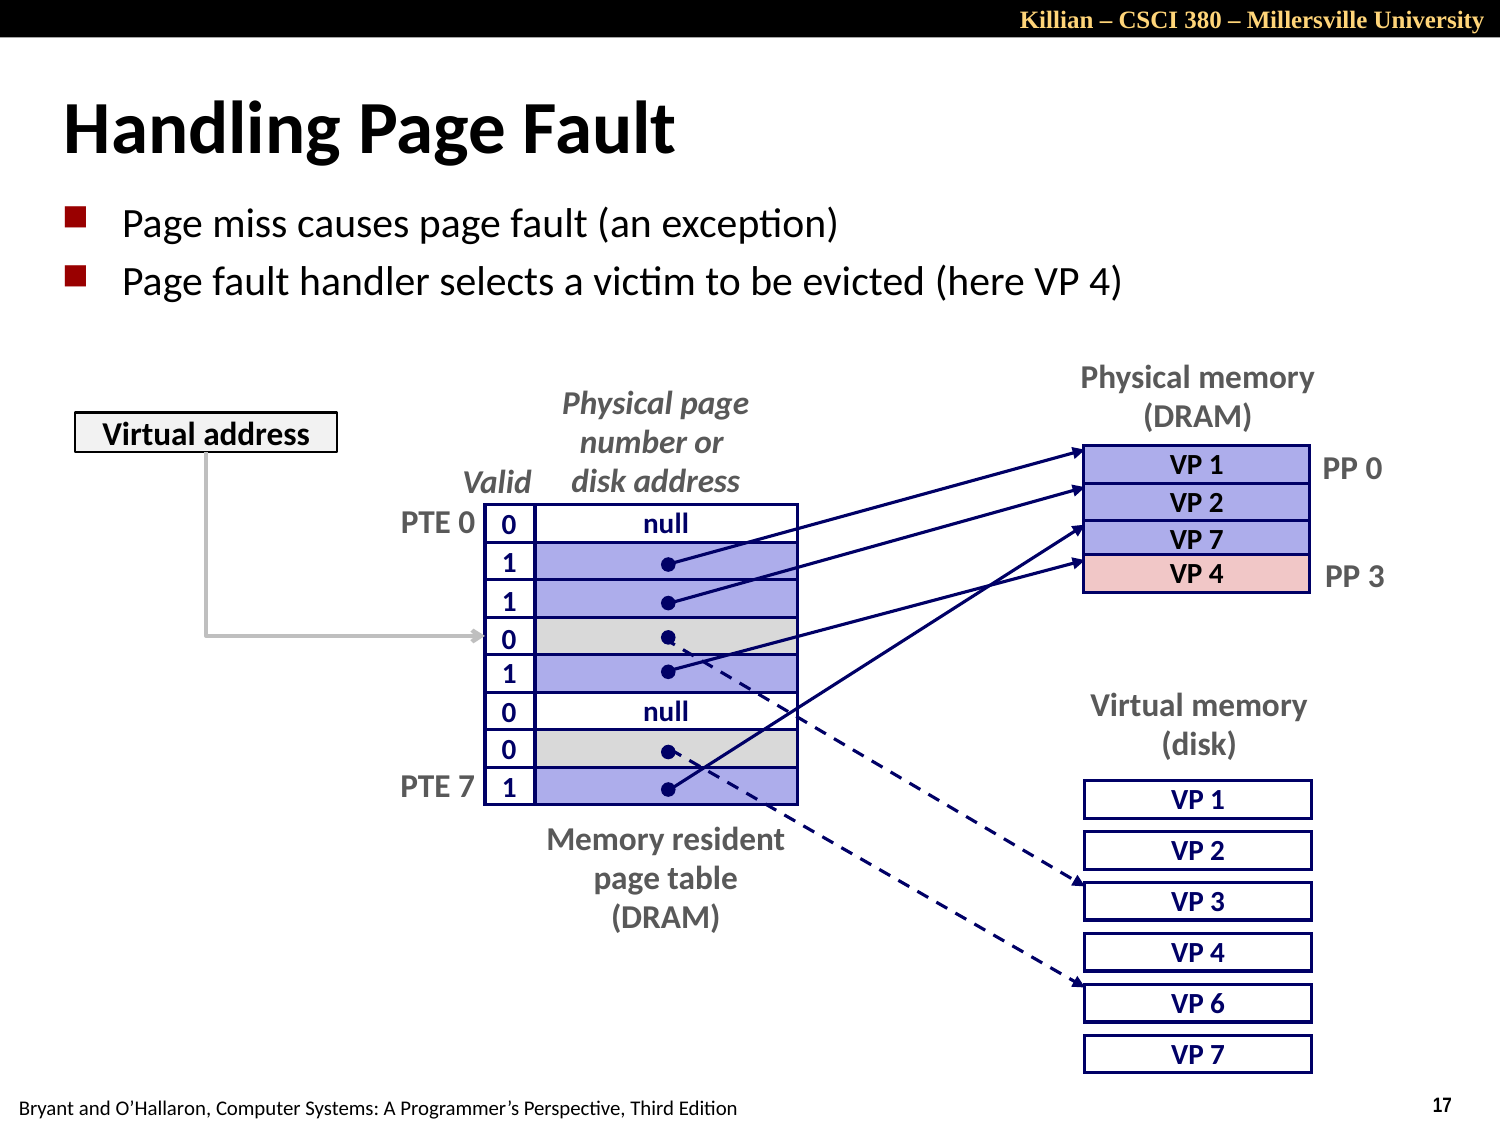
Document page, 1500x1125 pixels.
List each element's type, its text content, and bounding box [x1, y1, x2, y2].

text_box PTE 0 [442, 494, 491, 549]
text_box VP 7 [1084, 1035, 1312, 1073]
text_box VP 4 [1083, 554, 1310, 593]
title Handling Page Fault [48, 58, 1408, 188]
text_box [662, 745, 675, 759]
text_box [535, 542, 798, 579]
text_box VP 7 [1083, 521, 1310, 554]
text_box [535, 767, 798, 805]
text_box 0 [491, 499, 532, 537]
text_box 1 [487, 576, 532, 626]
text_box [991, 524, 1085, 584]
text_box VP 2 [1084, 831, 1312, 870]
text_box null [535, 693, 798, 730]
text_box [1067, 874, 1084, 887]
text_box 0 [486, 724, 532, 775]
text_box [662, 596, 675, 610]
text_box [662, 665, 675, 679]
text_box 1 [487, 537, 532, 576]
text_box 0 [486, 614, 532, 664]
text_box 1 [490, 775, 532, 813]
text_box null [535, 504, 798, 542]
text_box VP 1 [1084, 780, 1312, 819]
text_box [707, 730, 798, 767]
text_box [675, 484, 1083, 602]
text_box [662, 631, 675, 644]
text_box PP 3 [1310, 548, 1400, 603]
text_box Valid [447, 454, 560, 509]
text_box VP 6 [1084, 984, 1312, 1022]
text_box VP 2 [1083, 484, 1310, 521]
text_box VP 4 [1084, 933, 1312, 971]
text_box Virtual address [75, 412, 248, 453]
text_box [253, 404, 438, 684]
text_box 0 [486, 687, 532, 724]
text_box [669, 557, 1085, 671]
text_box Physical memory (DRAM) [1065, 349, 1330, 444]
text_box PP 0 [1307, 440, 1398, 495]
text_box PTE 7 [385, 758, 490, 814]
text_box VP 3 [1084, 882, 1312, 921]
text_box [535, 654, 798, 693]
text_box [535, 730, 761, 767]
text_box [675, 446, 1083, 563]
text_box [662, 558, 675, 571]
text_box Virtual memory (disk) [1075, 677, 1324, 772]
text_box Memory resident page table (DRAM) [531, 811, 801, 944]
text_box [662, 783, 675, 796]
text_box VP 1 [1083, 445, 1310, 484]
text_box Physical page number or disk address [547, 375, 765, 508]
text_box [535, 579, 798, 617]
list Page miss causes page fault (an exception) Page fault handler selects a victim to be evicted (here VP 4) [50, 188, 1414, 313]
text_box [535, 617, 798, 654]
text_box [1066, 975, 1084, 988]
text_box 1 [487, 648, 532, 687]
